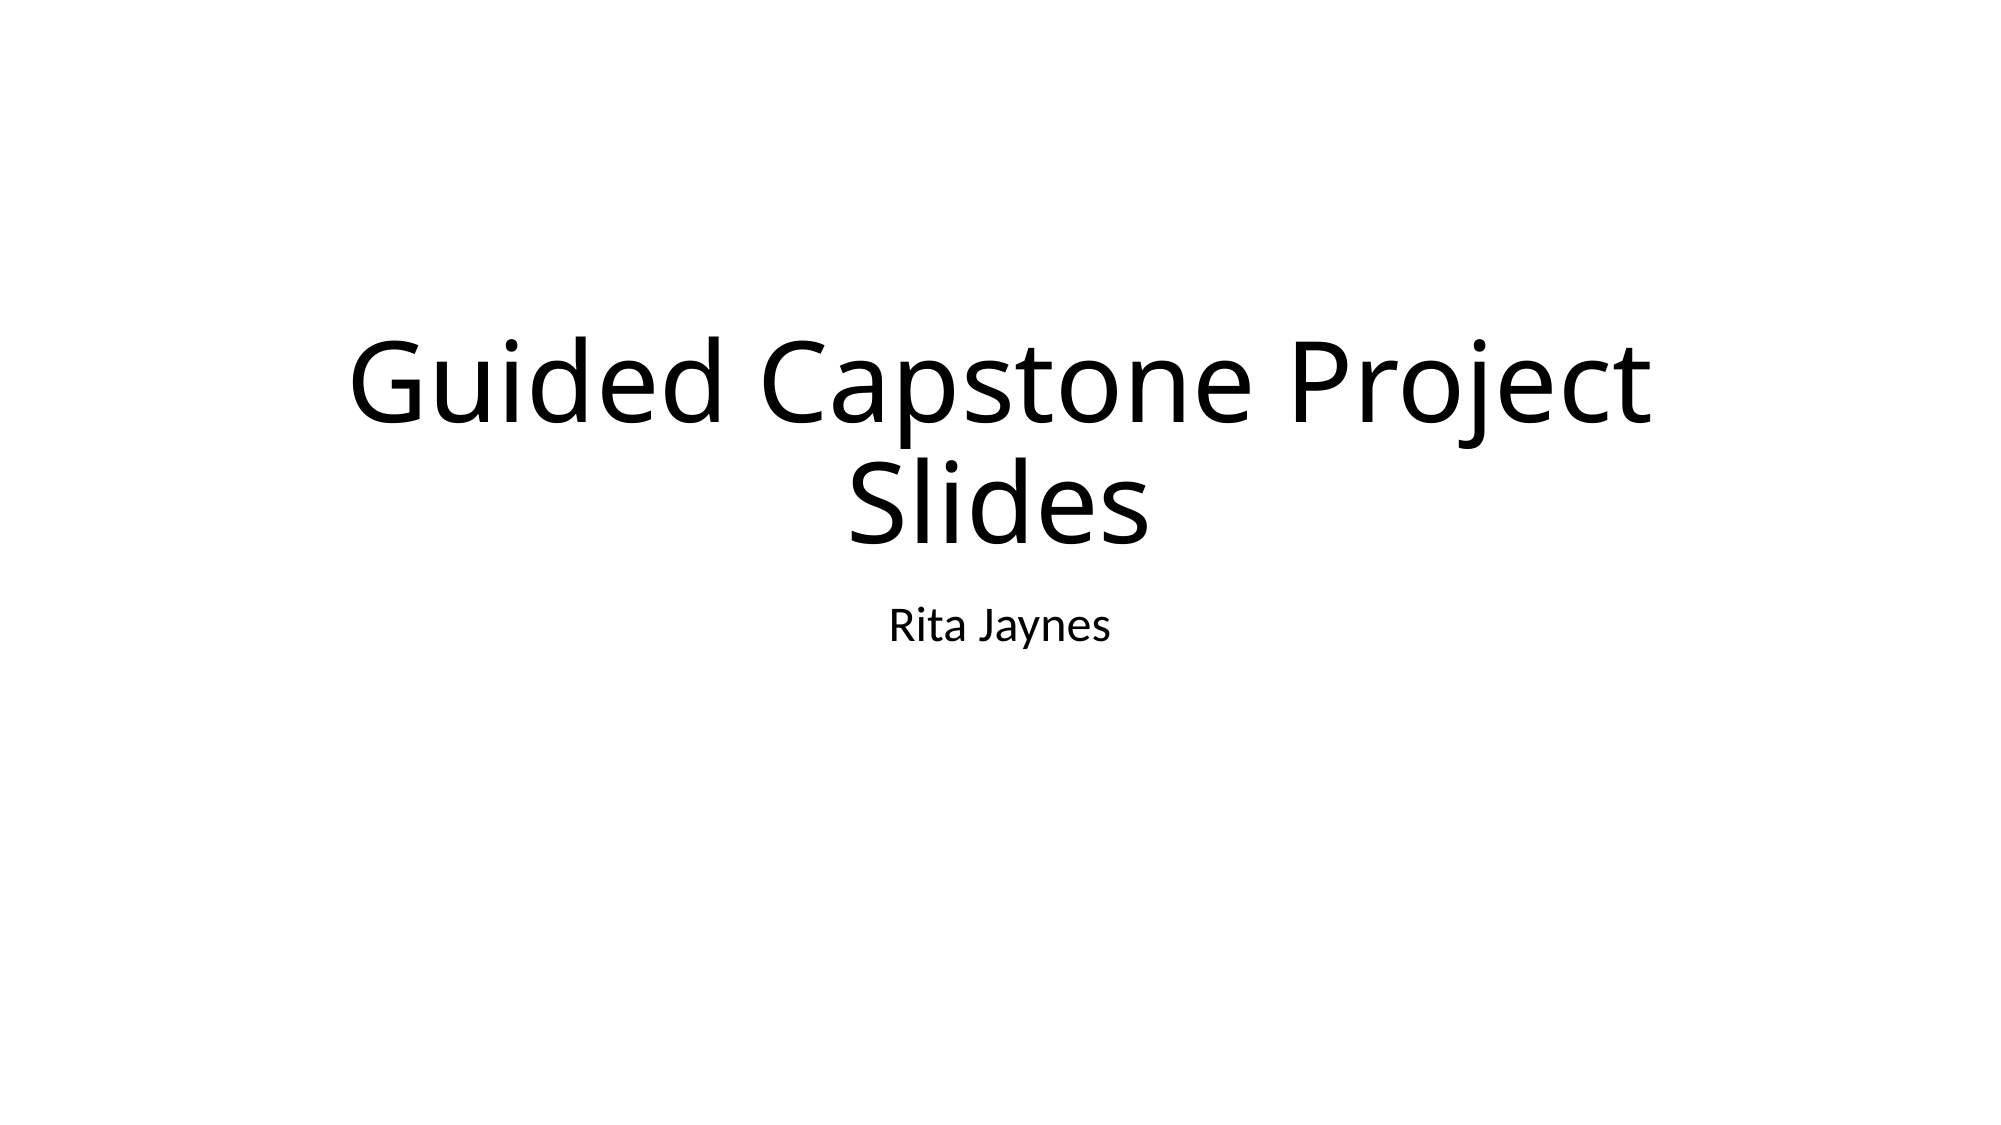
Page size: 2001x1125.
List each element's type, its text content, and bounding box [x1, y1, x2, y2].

title Guided Capstone Project Slides [249, 184, 1750, 576]
subtitle Rita Jaynes [249, 590, 1750, 863]
